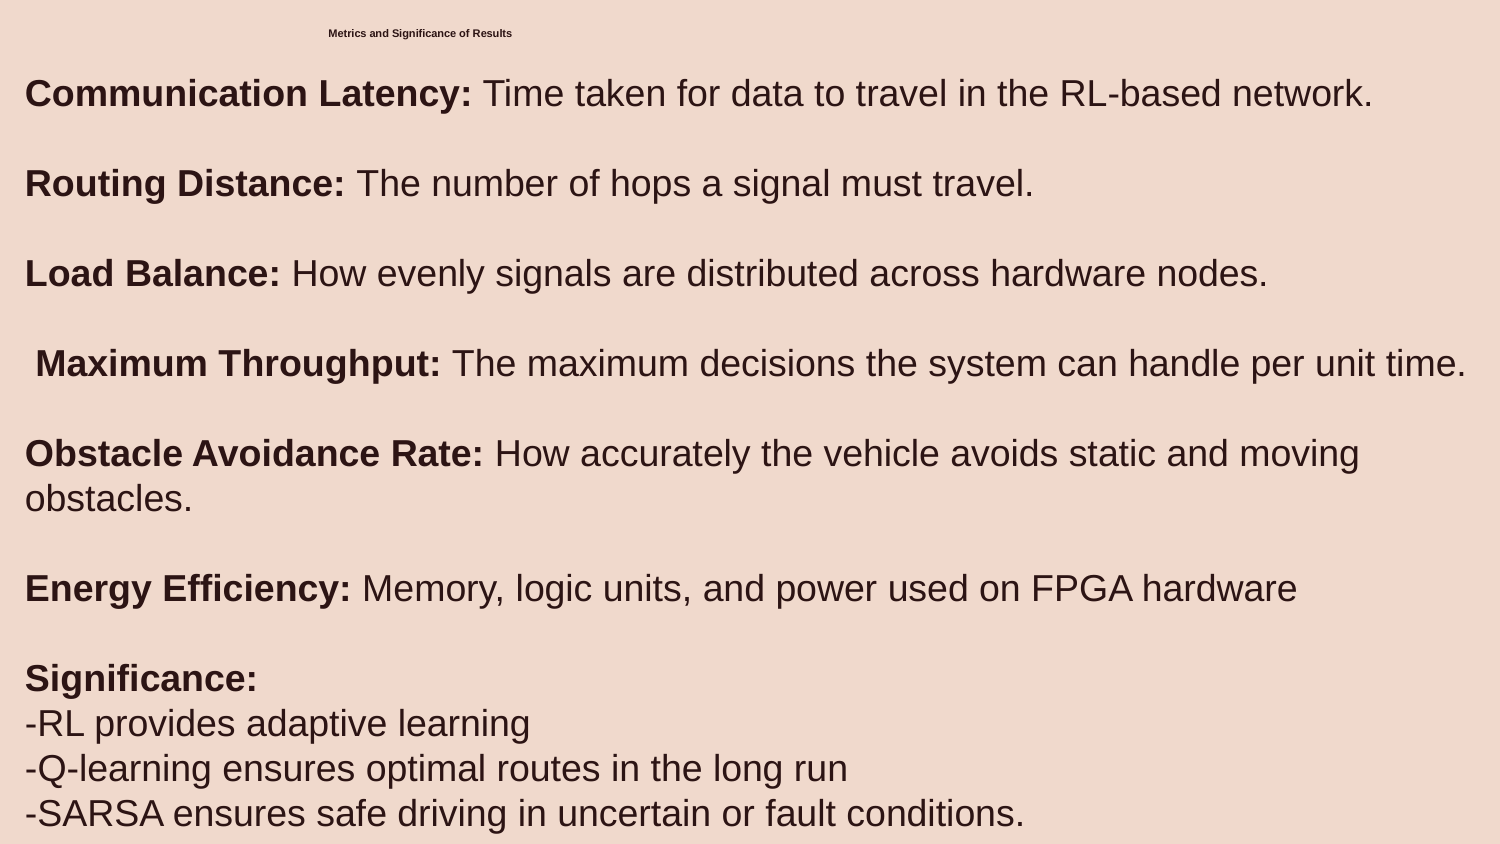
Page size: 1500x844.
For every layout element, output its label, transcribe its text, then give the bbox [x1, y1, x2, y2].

text_box Communication Latency: Time taken for data to travel in the RL-based network. Routing Distance: The number of hops a signal must travel. Load Balance: How evenly signals are distributed across hardware nodes. Maximum Throughput: The maximum decisions the system can handle per unit time. Obstacle Avoidance Rate: How accurately the vehicle avoids static and moving obstacles. Energy Efficiency: Memory, logic units, and power used on FPGA hardware Significance: -RL provides adaptive learning -Q-learning ensures optimal routes in the long run -SARSA ensures safe driving in uncertain or fault conditions. [10, 61, 1500, 844]
title Metrics and Significance of Results [313, 12, 1163, 61]
